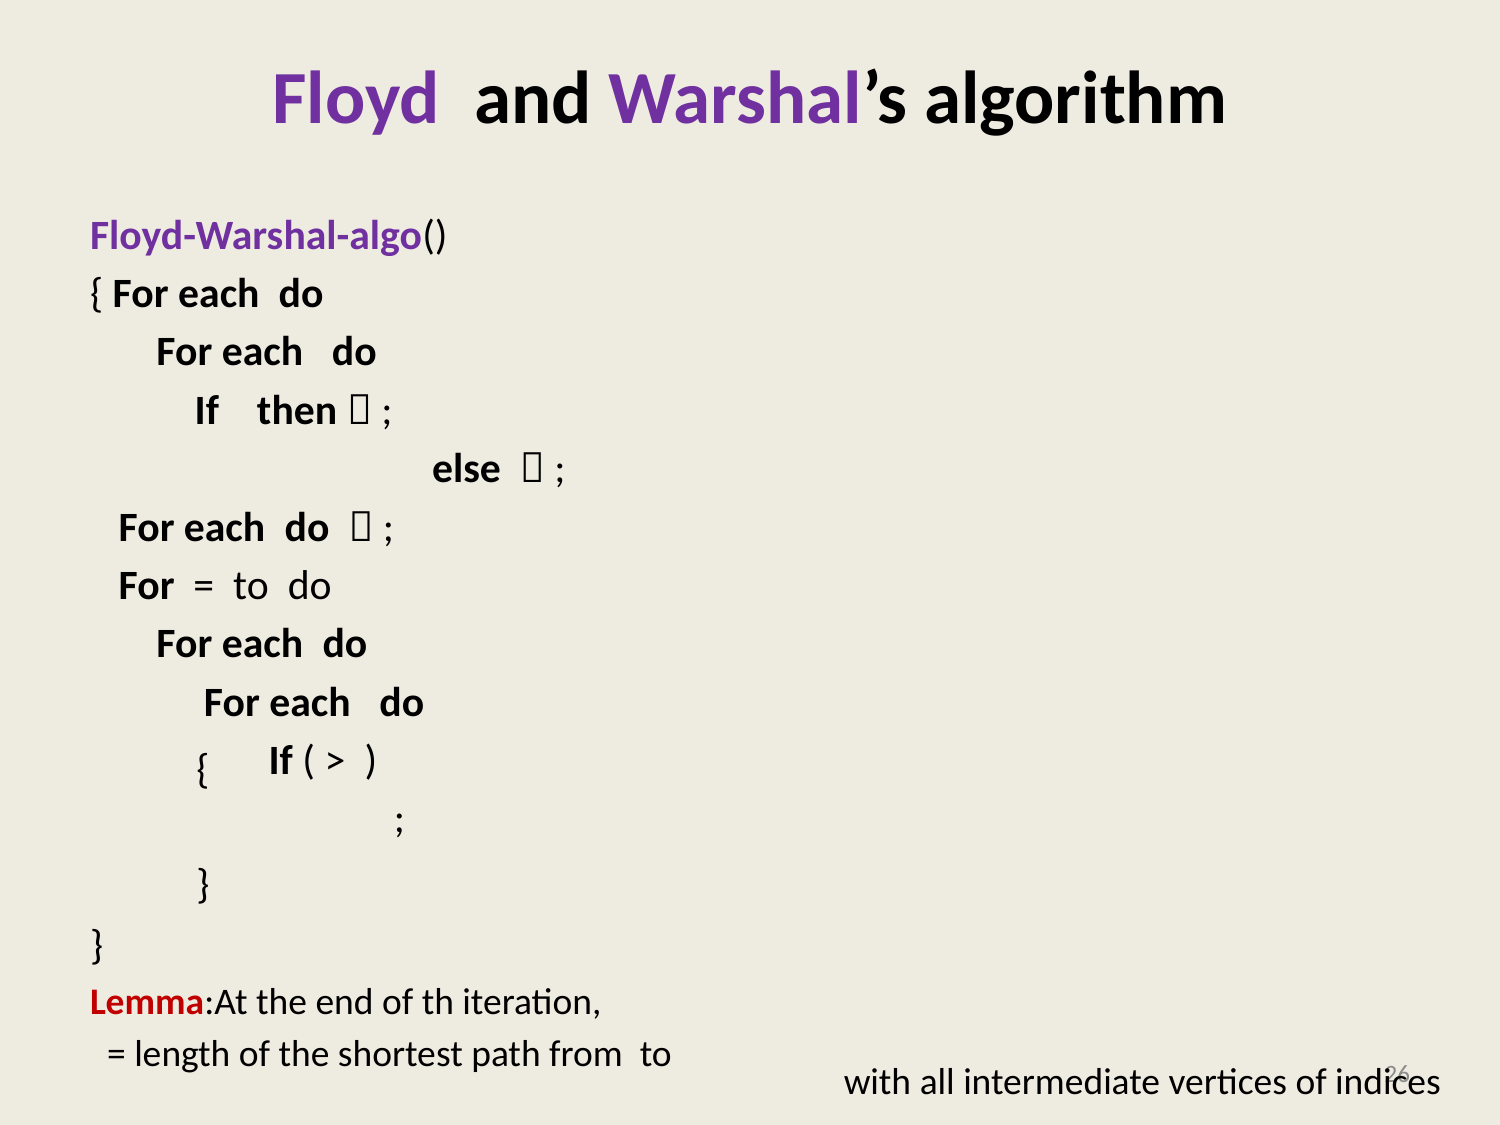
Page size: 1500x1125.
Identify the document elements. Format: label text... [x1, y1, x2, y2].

title Floyd and Warshal’s algorithm [75, 45, 1425, 233]
text_box } [181, 849, 225, 915]
text_box { [181, 734, 225, 800]
slide_number 26 [1074, 1042, 1425, 1103]
